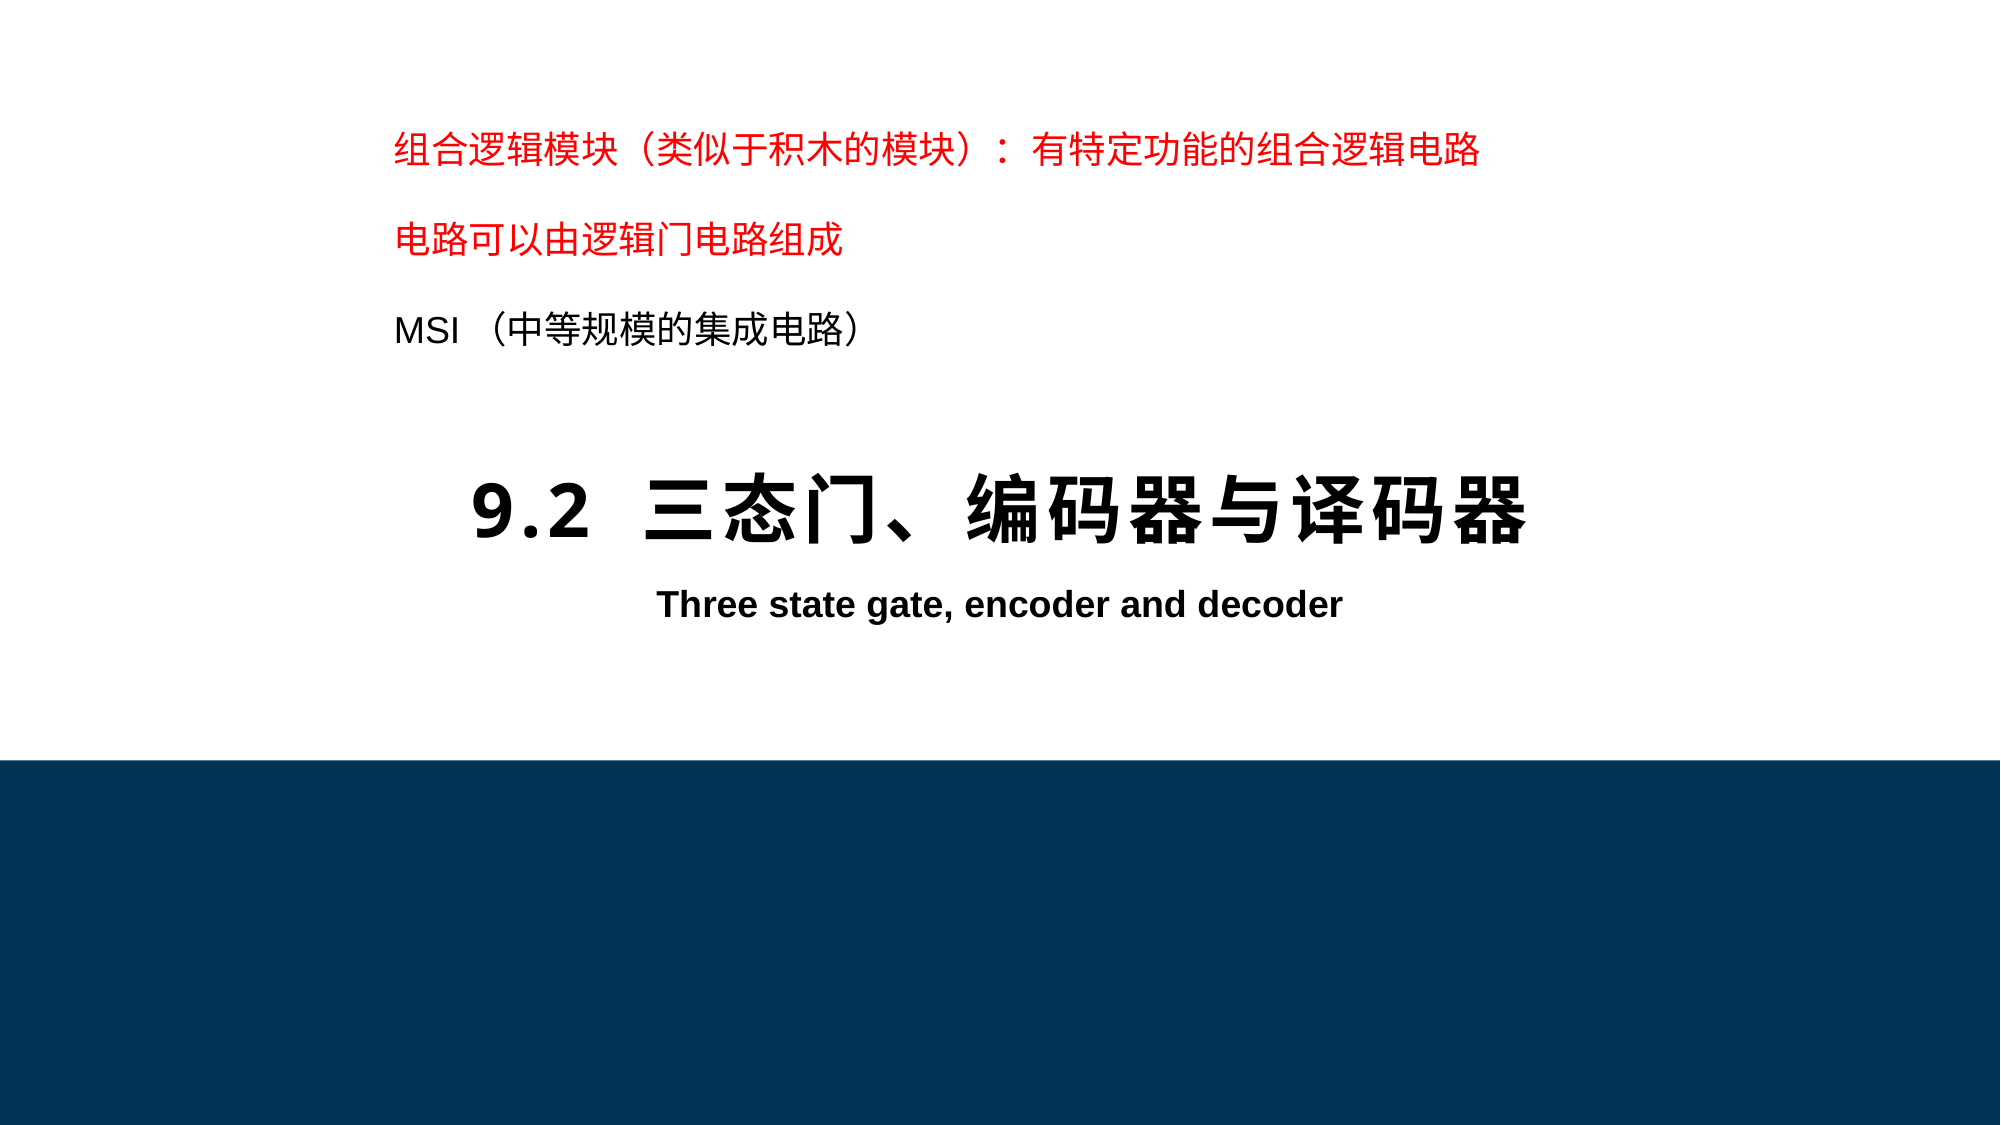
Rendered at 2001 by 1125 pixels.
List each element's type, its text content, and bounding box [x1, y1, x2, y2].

text_box 组合逻辑模块（类似于积木的模块）：有特定功能的组合逻辑电路 电路可以由逻辑门电路组成 MSI（中等规模的集成电路） [378, 118, 1497, 358]
text_box Three state gate, encoder and decoder [0, 572, 2000, 633]
text_box [0, 759, 2000, 1125]
text_box 9.2 三态门、编码器与译码器 [0, 436, 2000, 560]
